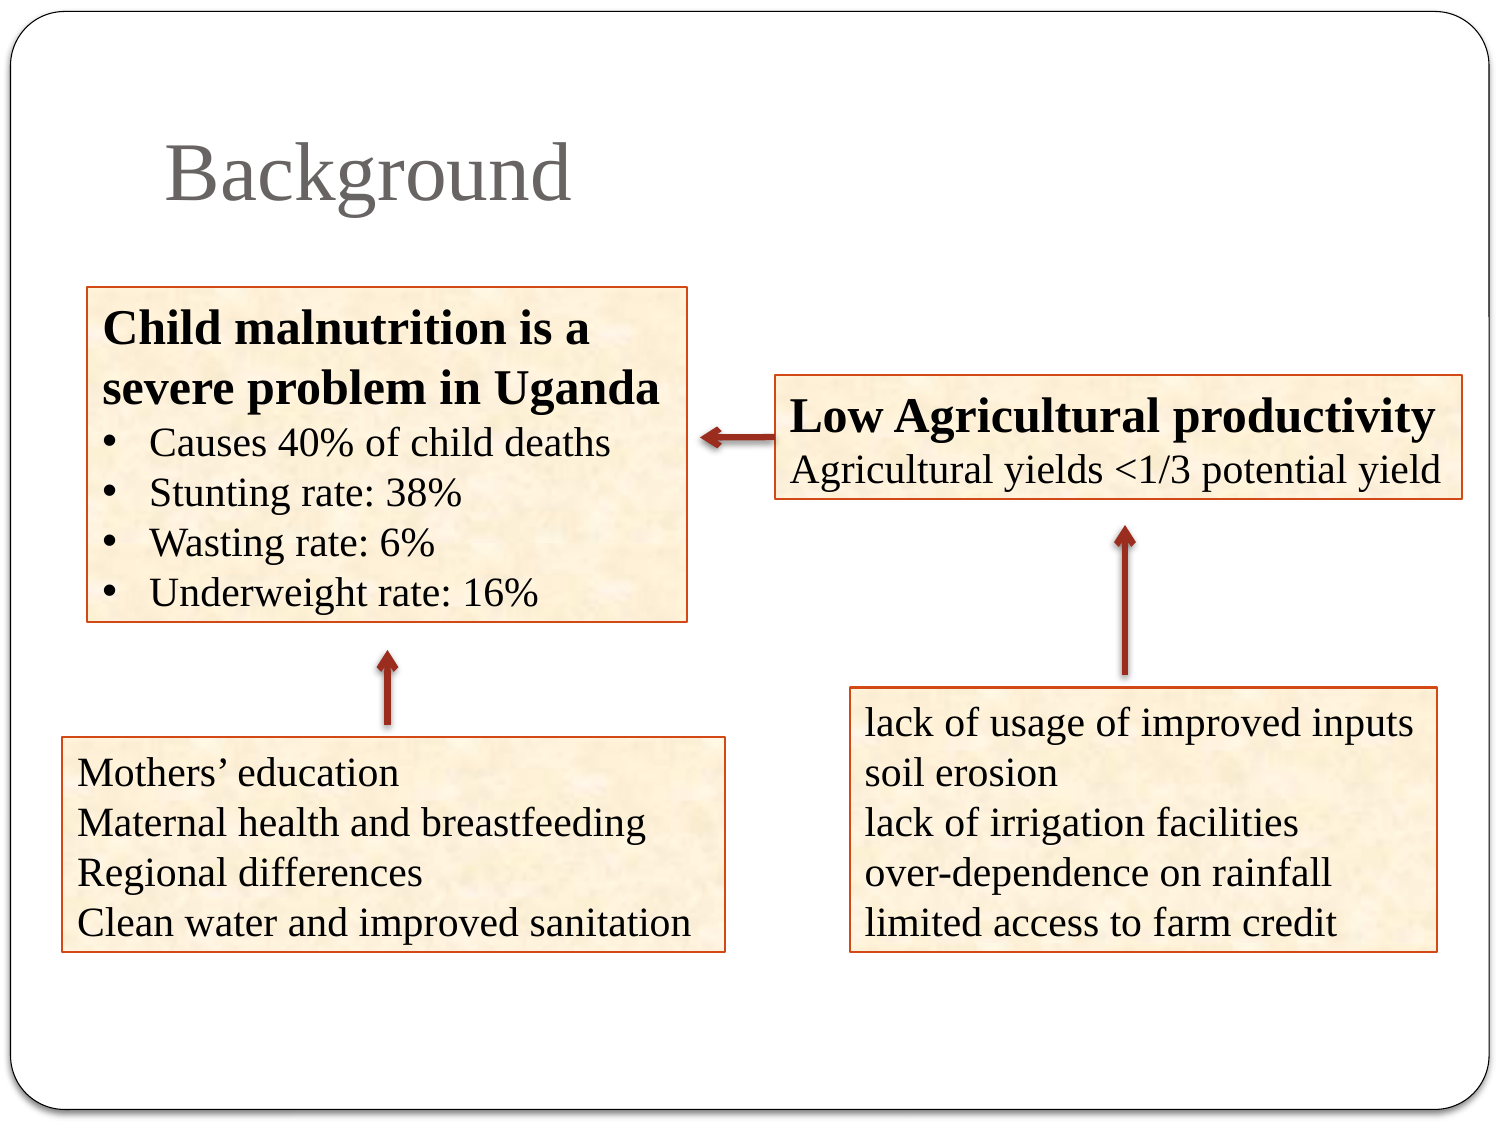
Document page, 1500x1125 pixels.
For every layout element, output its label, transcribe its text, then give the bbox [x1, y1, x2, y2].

text_box Child malnutrition is a severe problem in Uganda Causes 40% of child deaths Stunting rate: 38% Wasting rate: 6% Underweight rate: 16% [86, 286, 688, 623]
text_box lack of usage of improved inputs soil erosion lack of irrigation facilities over-dependence on rainfall limited access to farm credit [849, 686, 1438, 953]
text_box Low Agricultural productivity Agricultural yields <1/3 potential yield [774, 374, 1463, 500]
text_box Mothers’ education Maternal health and breastfeeding Regional differences Clean water and improved sanitation [61, 736, 726, 953]
title Background [150, 45, 1425, 233]
